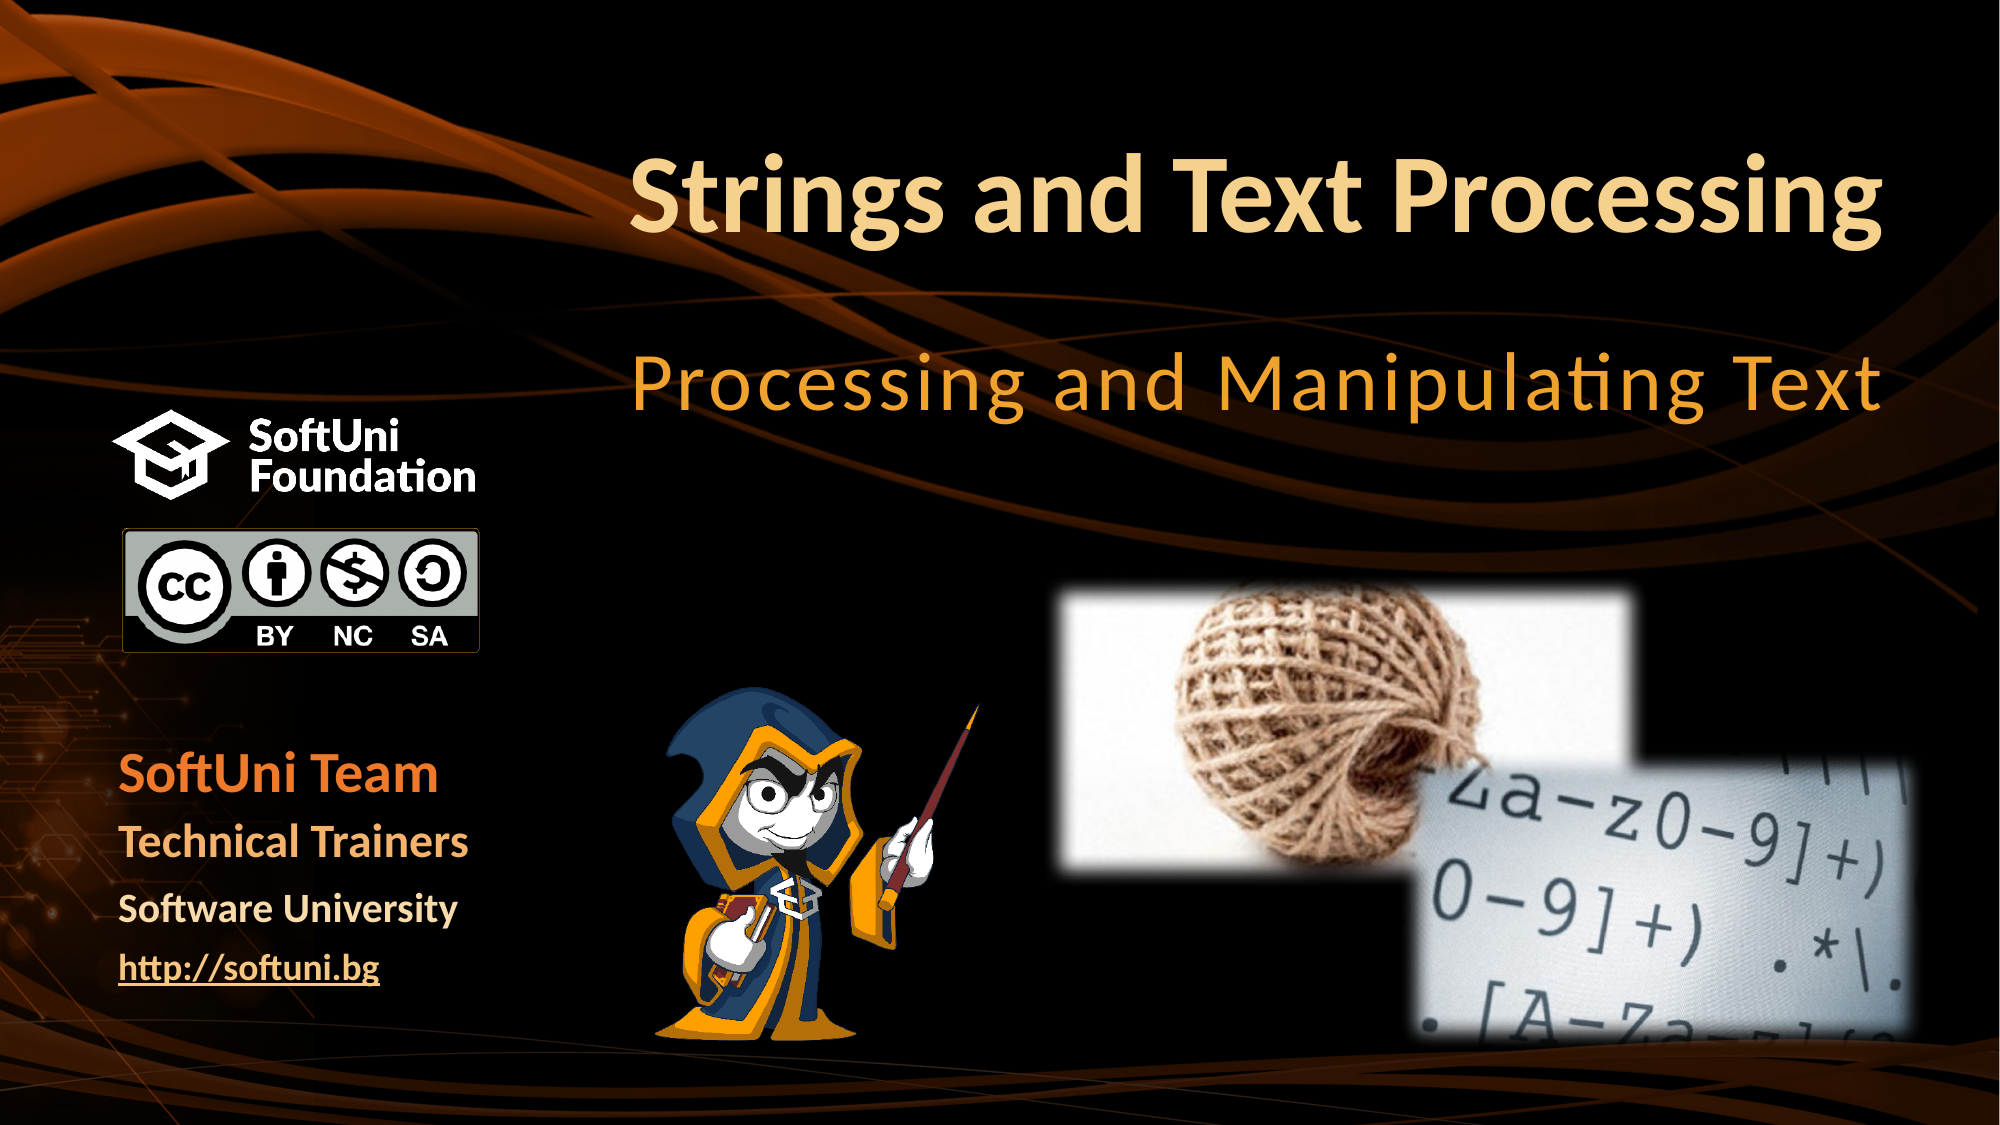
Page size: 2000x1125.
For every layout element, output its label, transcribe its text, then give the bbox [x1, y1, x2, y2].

subtitle Processing and Manipulating Text [587, 322, 1885, 538]
picture [0, 0, 2000, 1125]
list http://softuni.bg [112, 937, 622, 992]
list SoftUni Team [112, 723, 622, 800]
title Strings and Text Processing [587, 75, 1885, 318]
list Technical Trainers [112, 800, 622, 874]
list Software University [112, 875, 622, 935]
